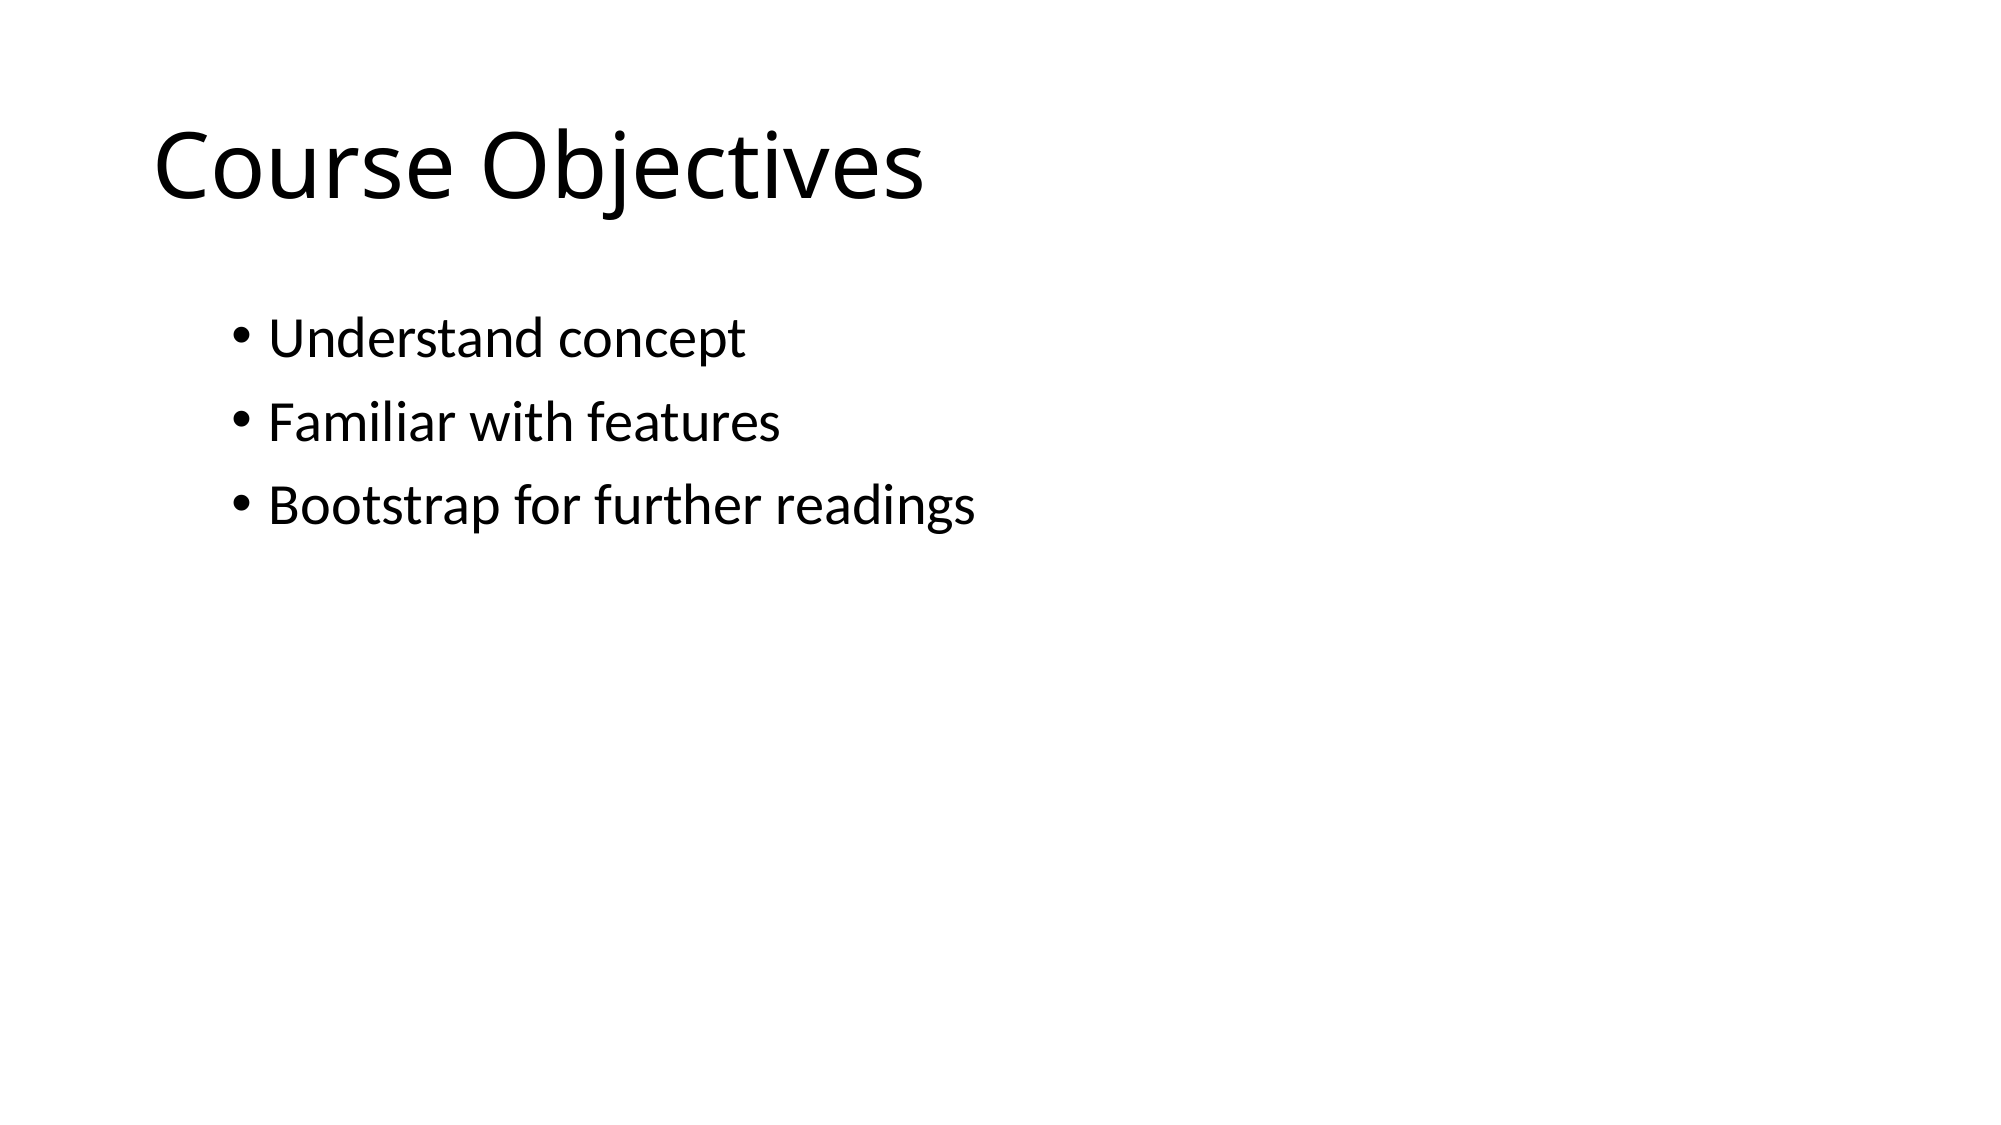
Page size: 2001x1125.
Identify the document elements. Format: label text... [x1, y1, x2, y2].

list Understand concept Familiar with features Bootstrap for further readings [216, 299, 1863, 1014]
title Course Objectives [137, 59, 1863, 278]
